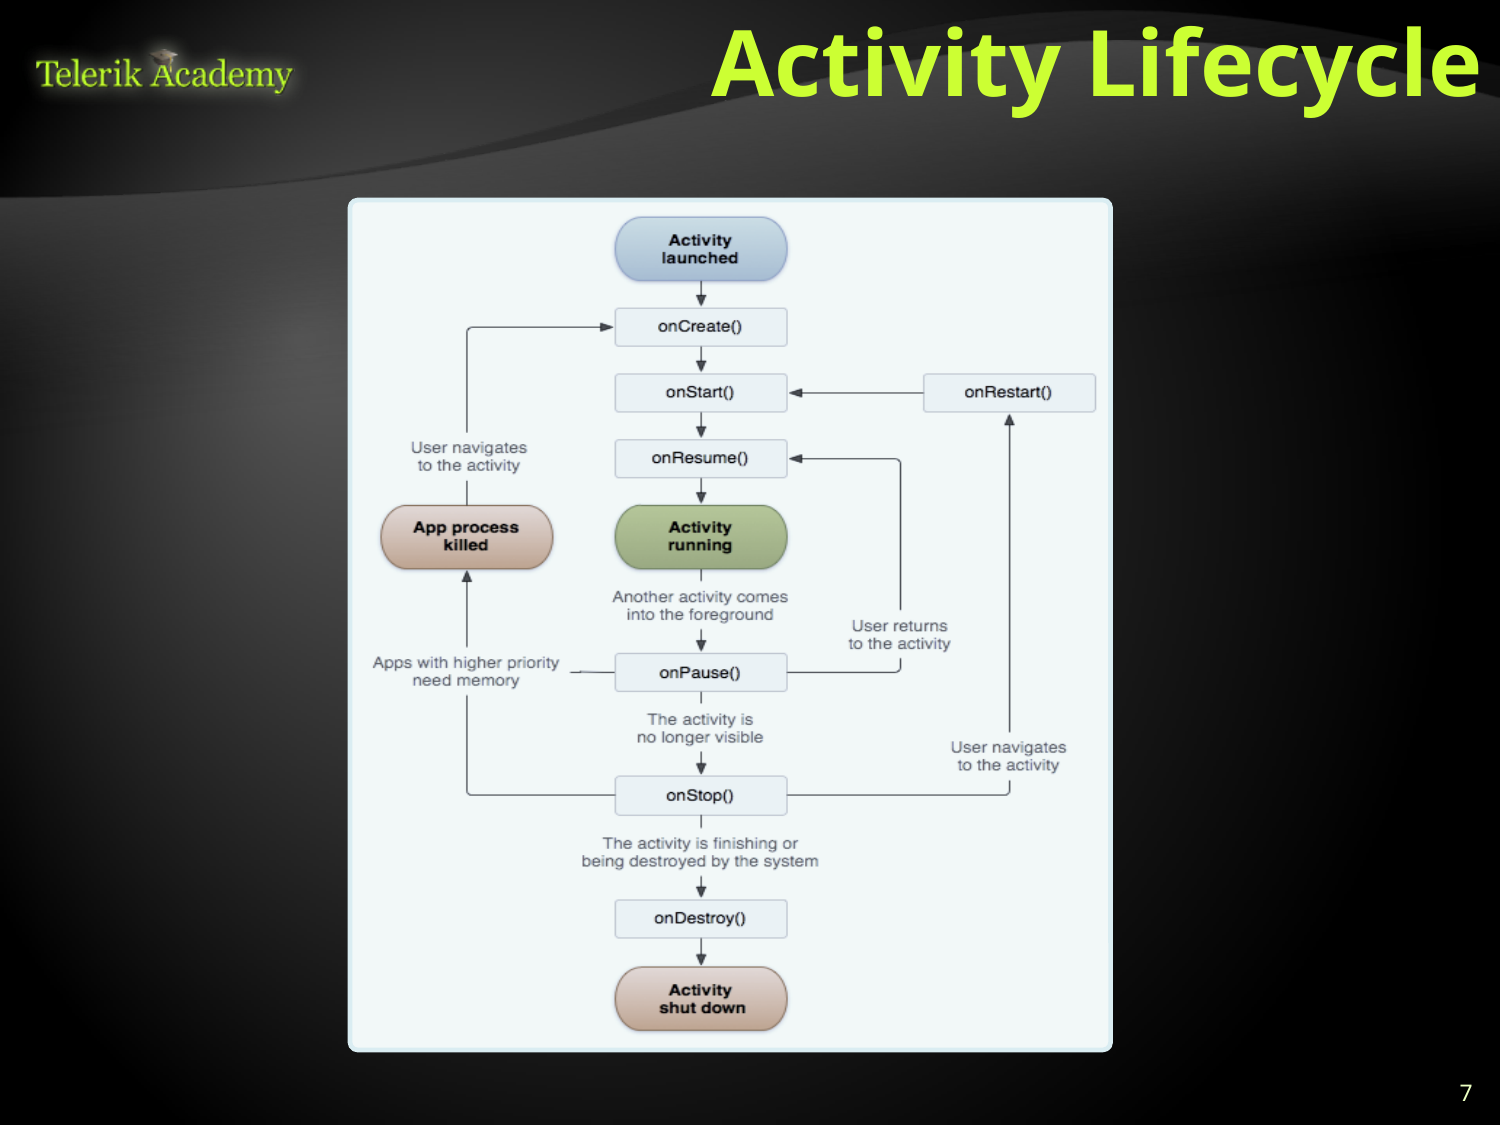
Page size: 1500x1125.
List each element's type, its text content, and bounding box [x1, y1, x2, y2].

slide_number 7 [1412, 1074, 1488, 1113]
picture [0, 0, 1500, 1125]
title Activity Lifecycle [336, 3, 1499, 142]
